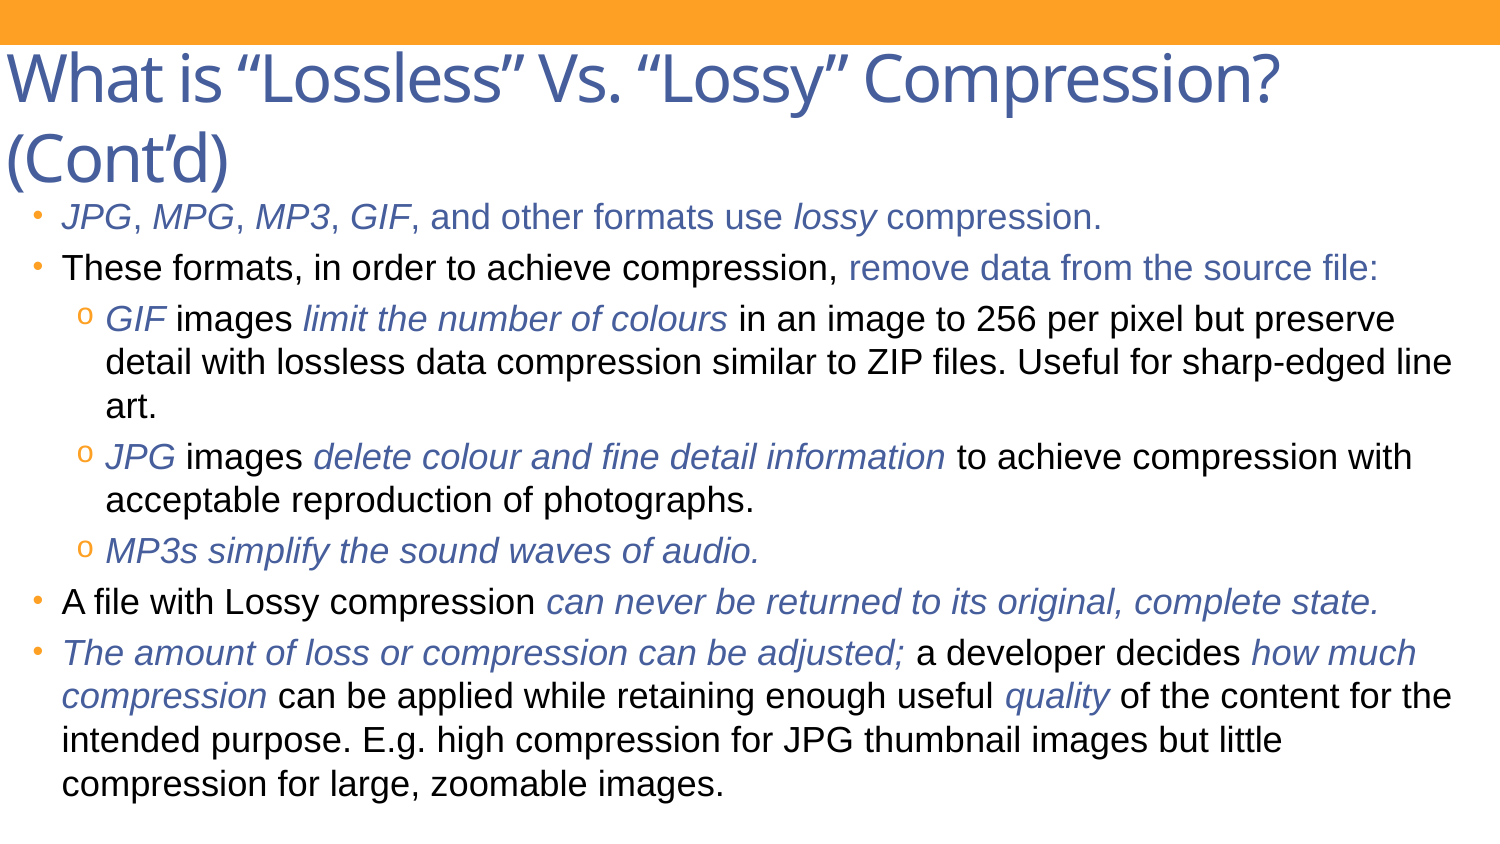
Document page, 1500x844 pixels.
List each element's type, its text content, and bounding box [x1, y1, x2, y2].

title What is “Lossless” Vs. “Lossy” Compression? (Cont’d) [0, 54, 1500, 177]
list JPG, MPG, MP3, GIF, and other formats use lossy compression. These formats, in order to achieve compression, remove data from the source file: GIF images limit the number of colours in an image to 256 per pixel but preserve detail with lossless data compression similar to ZIP files. Useful for sharp-edged line art. JPG images delete colour and fine detail information to achieve compression with acceptable reproduction of photographs. MP3s simplify the sound waves of audio. A file with Lossy compression can never be returned to its original, complete state. The amount of loss or compression can be adjusted; a developer decides how much compression can be applied while retaining enough useful quality of the content for the intended purpose. E.g. high compression for JPG thumbnail images but little compression for large, zoomable images. [17, 185, 1471, 812]
